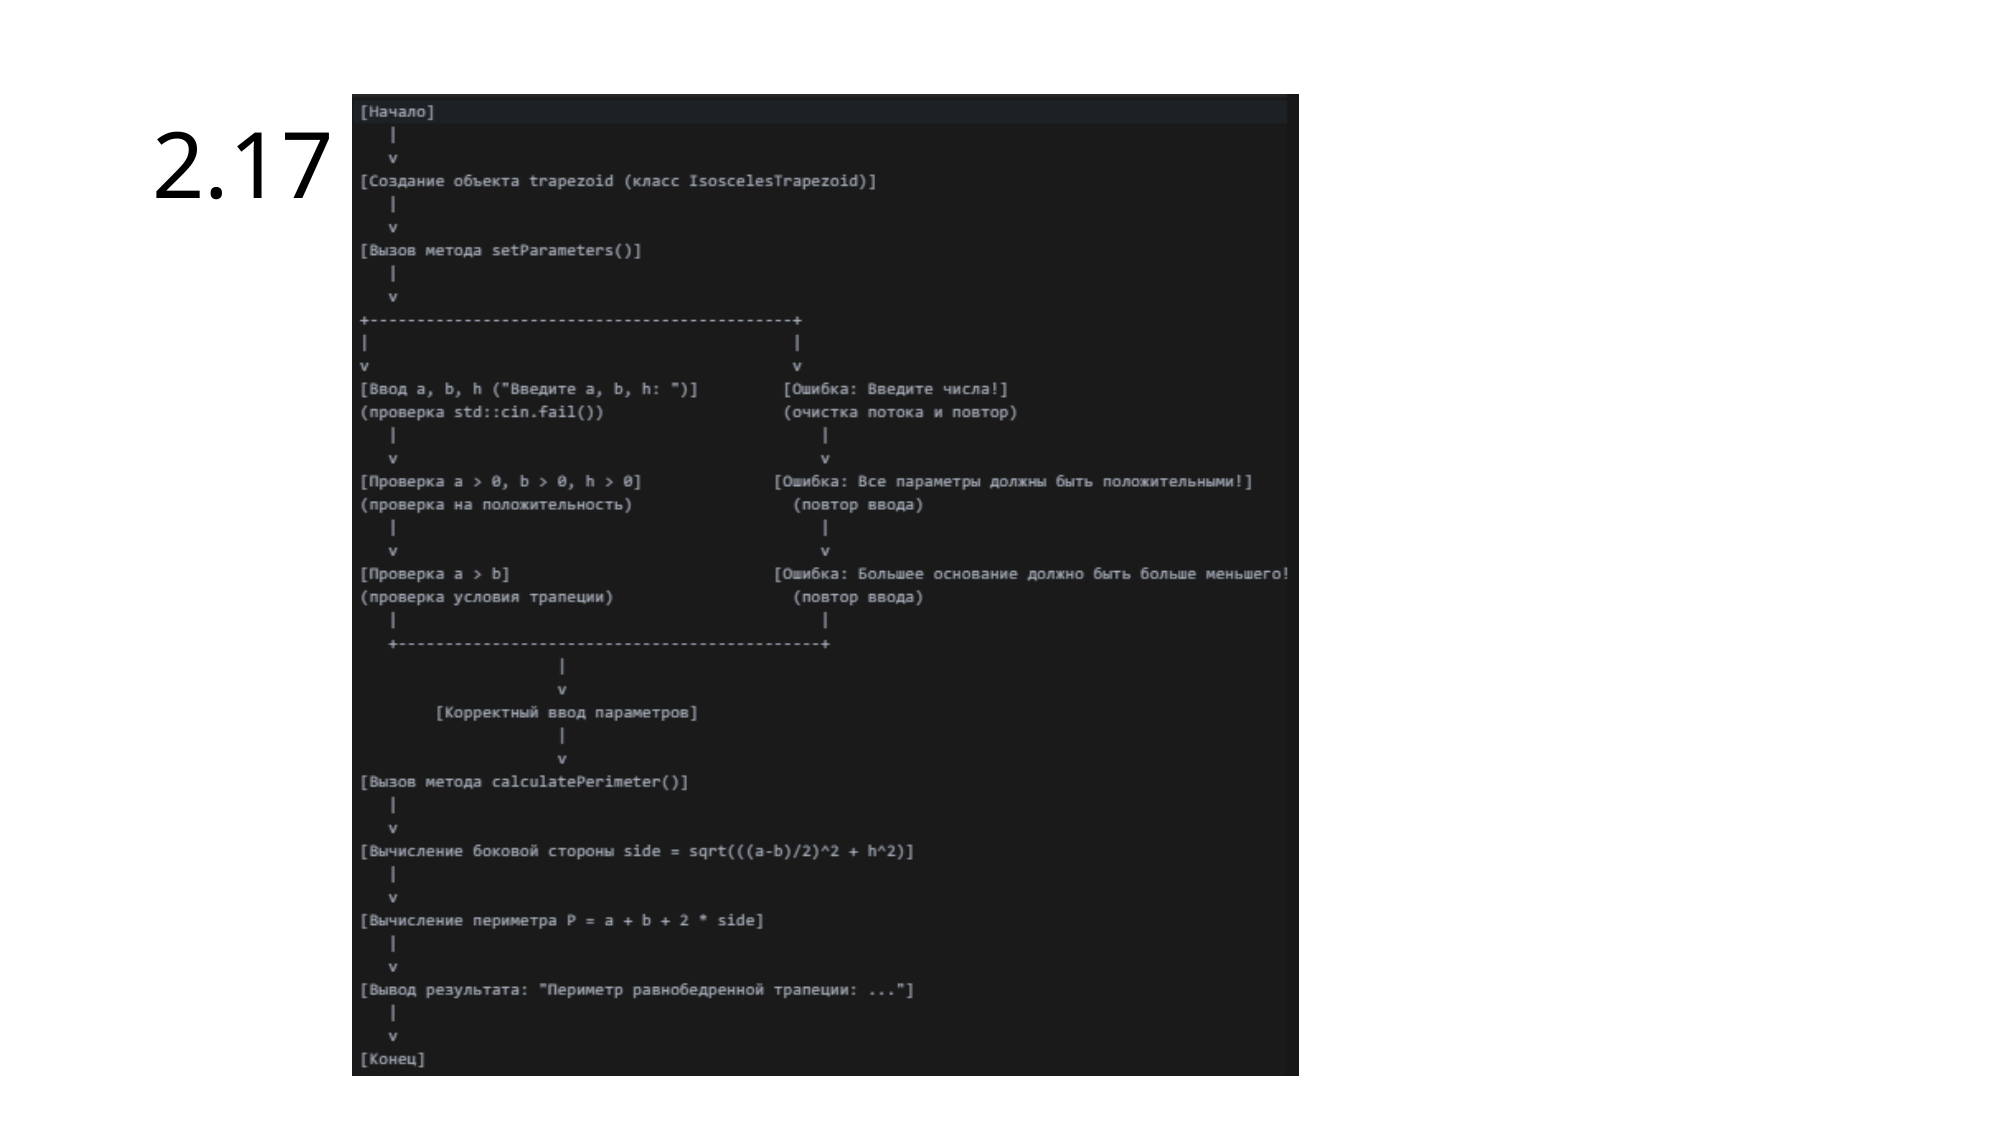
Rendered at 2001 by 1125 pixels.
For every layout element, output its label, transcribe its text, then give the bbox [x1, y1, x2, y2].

title 2.17 [137, 59, 1863, 278]
picture [351, 94, 1299, 1077]
